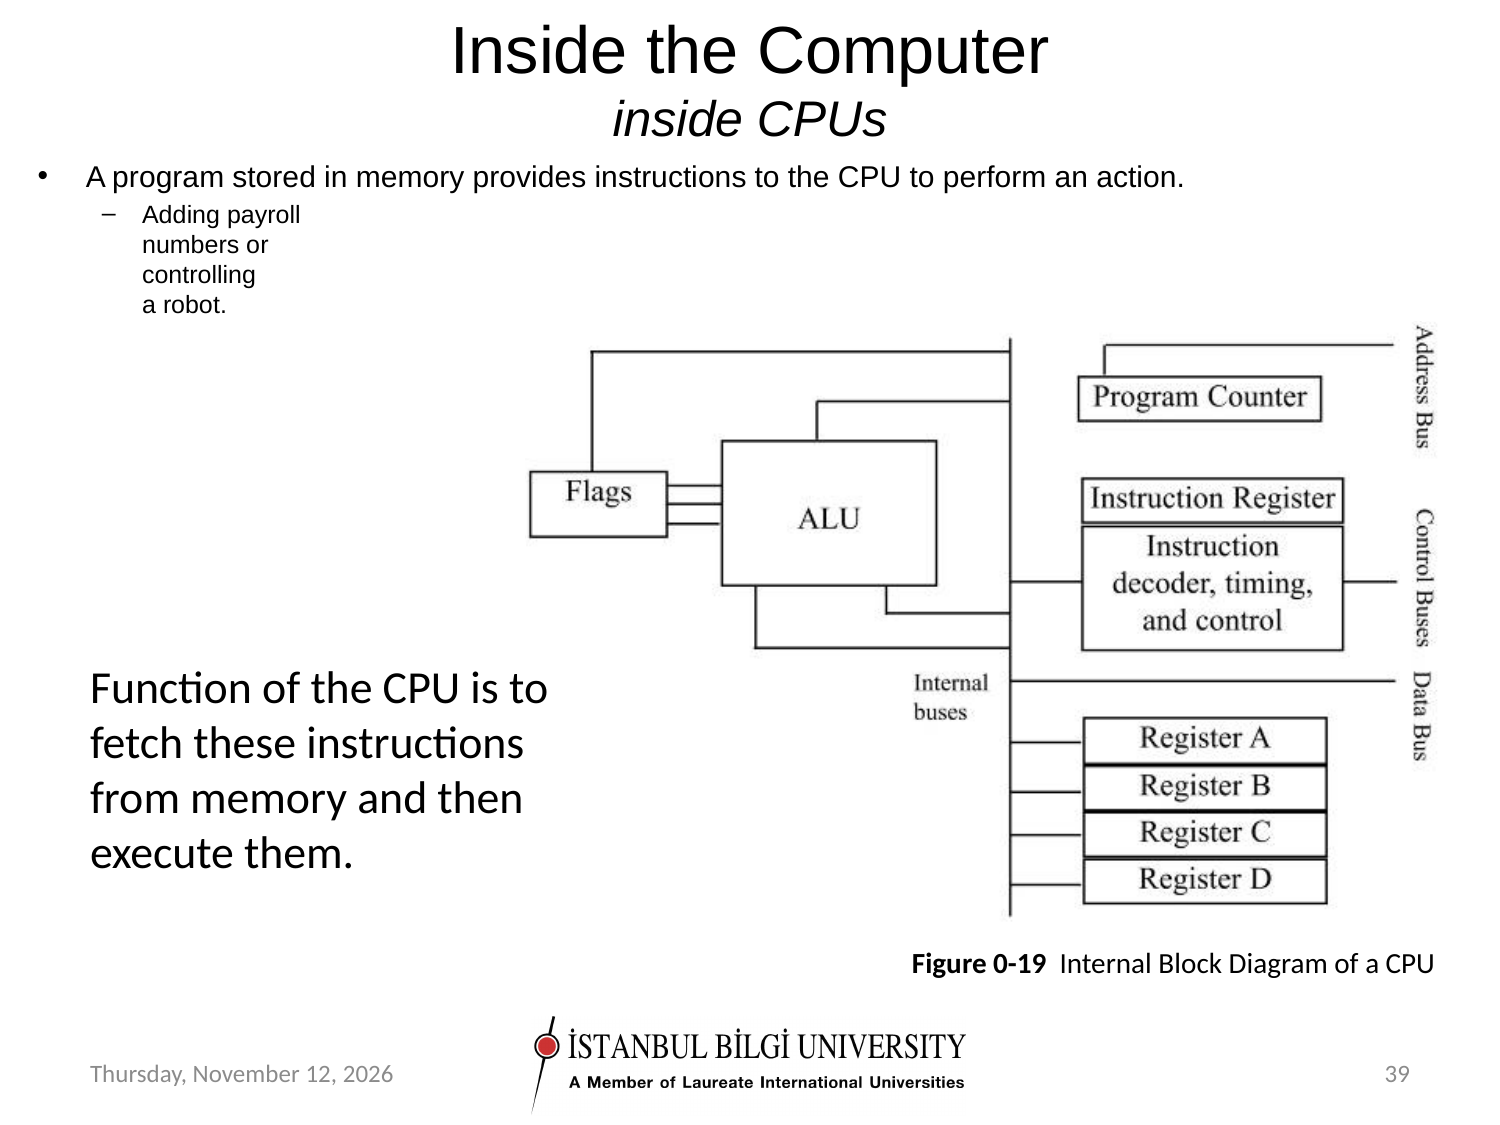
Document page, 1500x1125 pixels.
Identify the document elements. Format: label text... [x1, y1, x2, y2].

slide_number 39 [1074, 1042, 1425, 1103]
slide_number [75, 1042, 425, 1103]
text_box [36, 321, 1451, 988]
title Inside the Computer inside CPUs [75, 0, 1425, 171]
picture [531, 1016, 966, 1116]
list A program stored in memory provides instructions to the CPU to perform an action. Adding payroll numbers or controlling a robot. [22, 149, 1461, 328]
